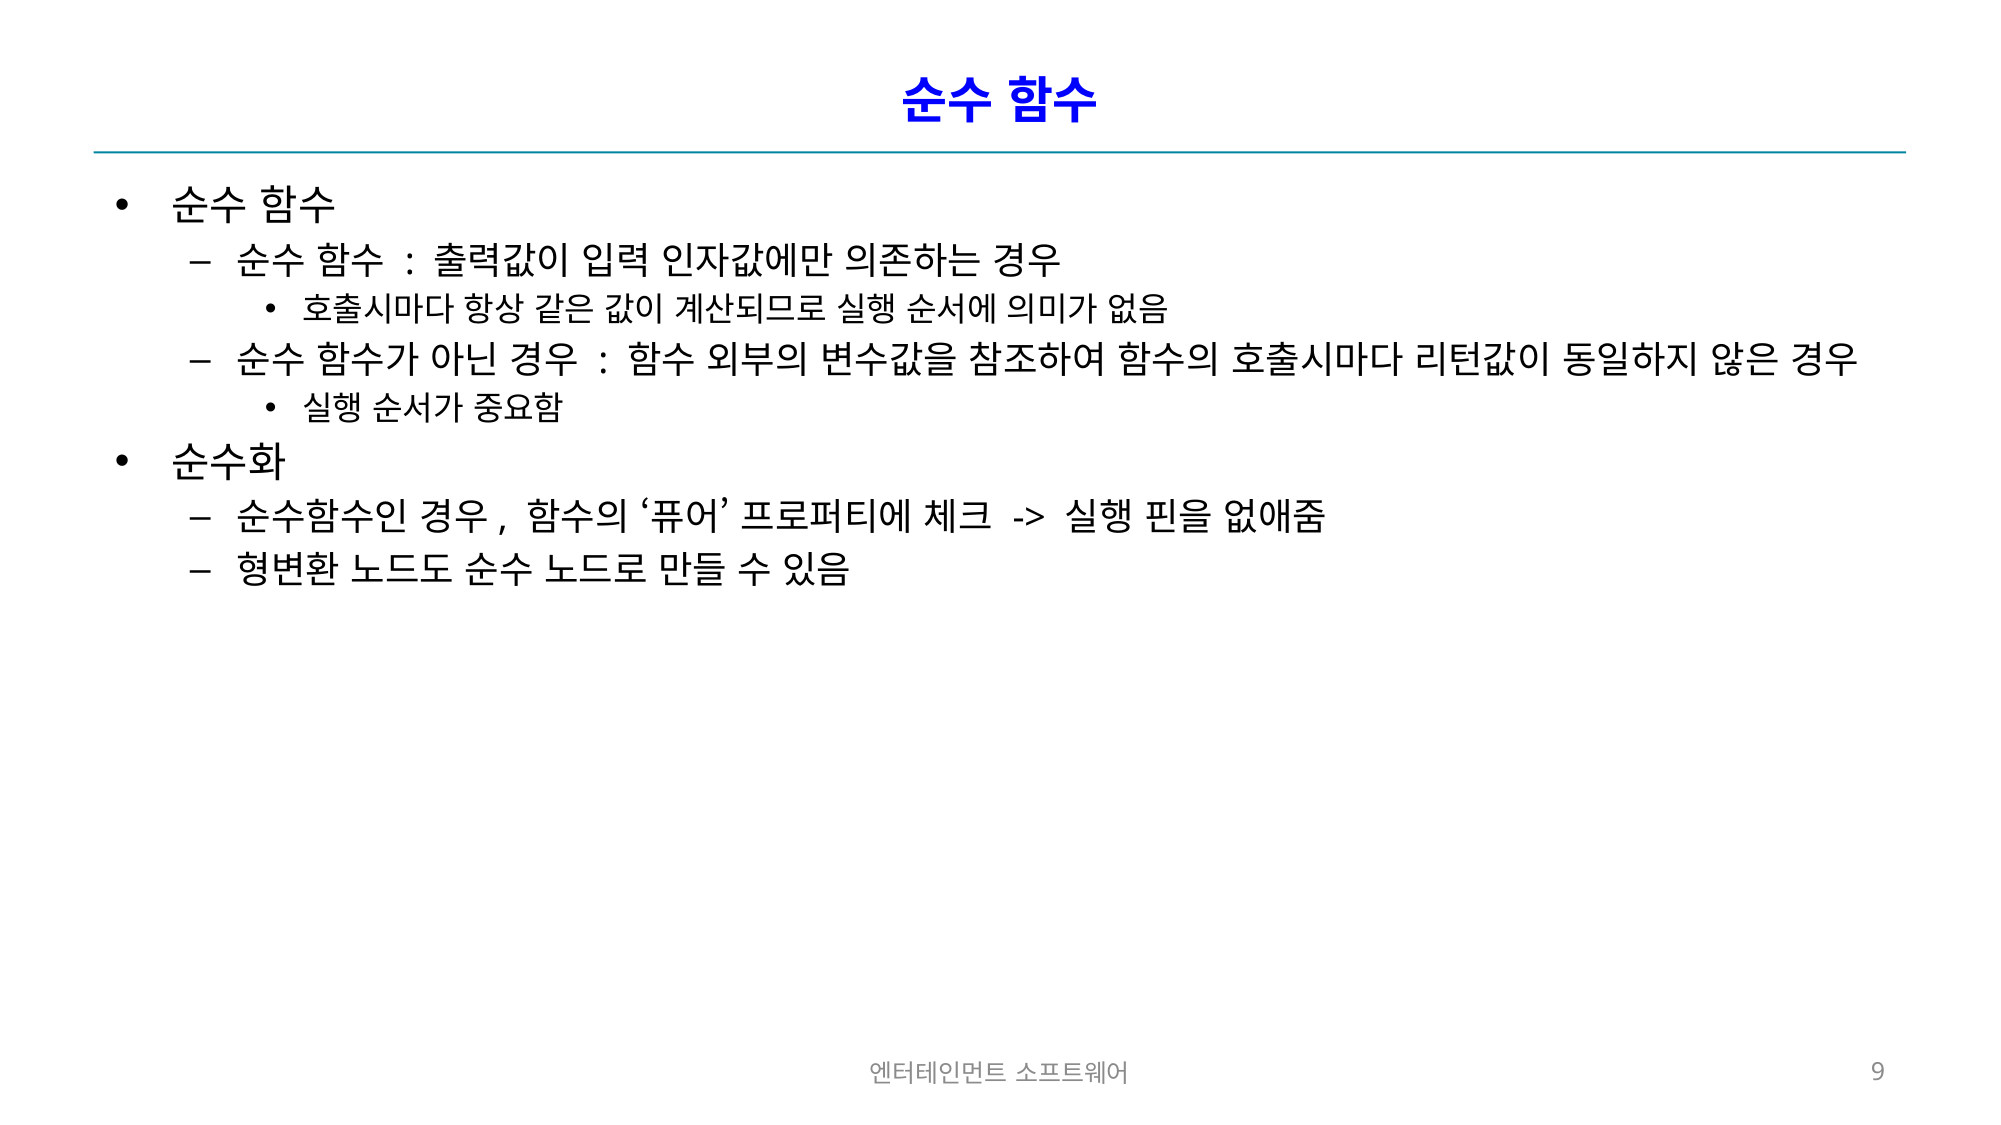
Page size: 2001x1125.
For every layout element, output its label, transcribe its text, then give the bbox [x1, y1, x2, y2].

title 순수 함수 [99, 44, 1901, 153]
footer 엔터테인먼트 소프트웨어 [683, 1042, 1317, 1103]
slide_number 9 [1433, 1042, 1900, 1103]
list 순수 함수 순수 함수 : 출력값이 입력 인자값에만 의존하는 경우 호출시마다 항상 같은 값이 계산되므로 실행 순서에 의미가 없음 순수 함수가 아닌 경우 : 함수 외부의 변수값을 참조하여 함수의 호출시마다 리턴값이 동일하지 않은 경우 실행 순서가 중요함 순수화 순수함수인 경우, 함수의 ‘퓨어’ 프로퍼티에 체크 -> 실행 핀을 없애줌 형변환 노드도 순수 노드로 만들 수 있음 [99, 171, 1901, 1032]
